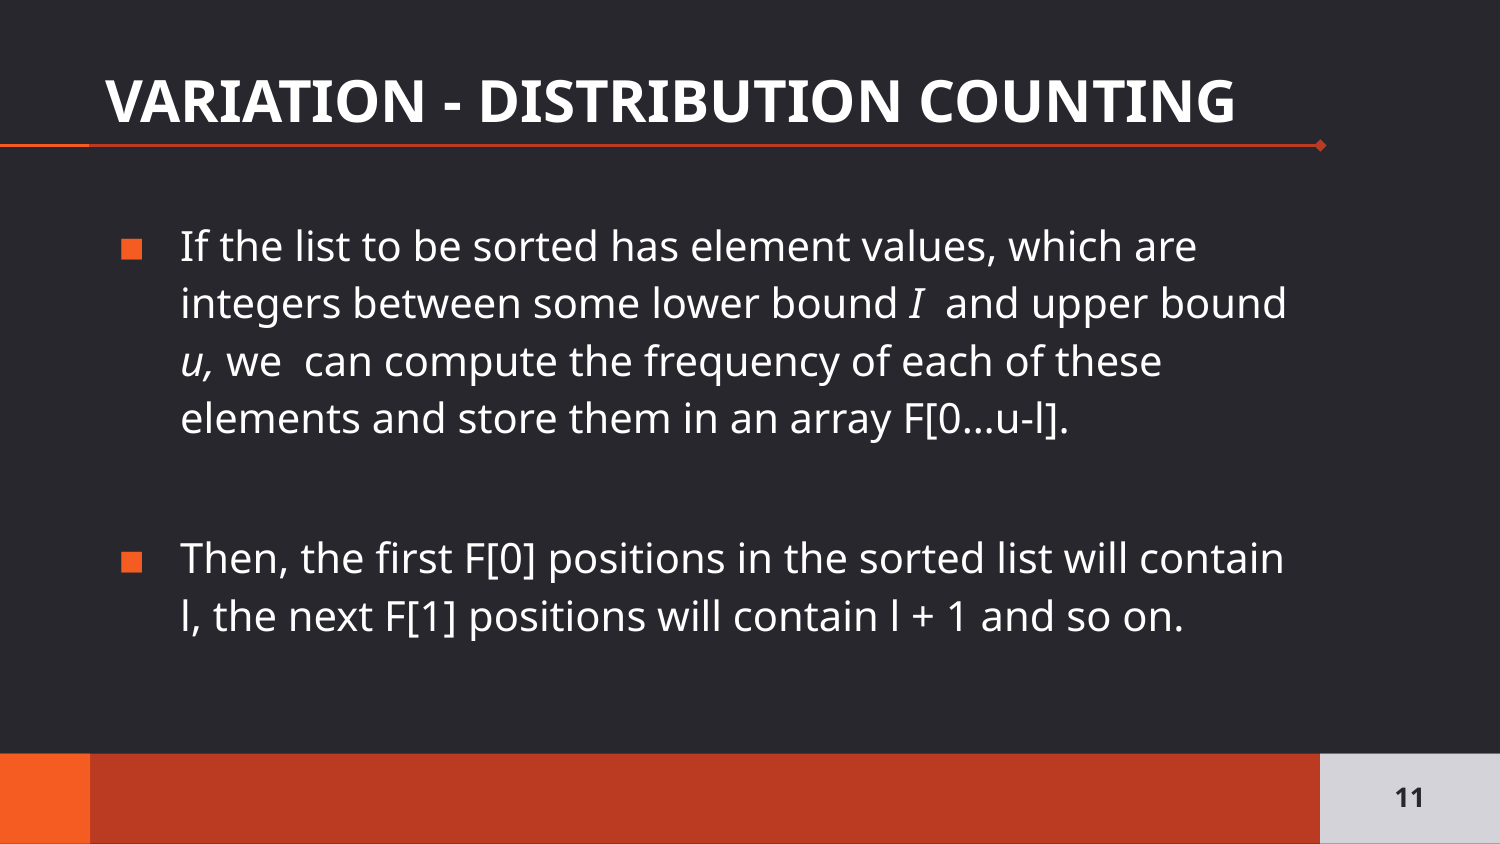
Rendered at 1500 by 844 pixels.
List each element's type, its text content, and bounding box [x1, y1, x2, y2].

list If the list to be sorted has element values, which are integers between some lower bound I and upper bound u, we can compute the frequency of each of these elements and store them in an array F[0…u-l]. Then, the first F[0] positions in the sorted list will contain l, the next F[1] positions will contain l + 1 and so on. [90, 196, 1320, 681]
title VARIATION - DISTRIBUTION COUNTING [90, 59, 1320, 150]
slide_number 11 [1320, 753, 1500, 844]
